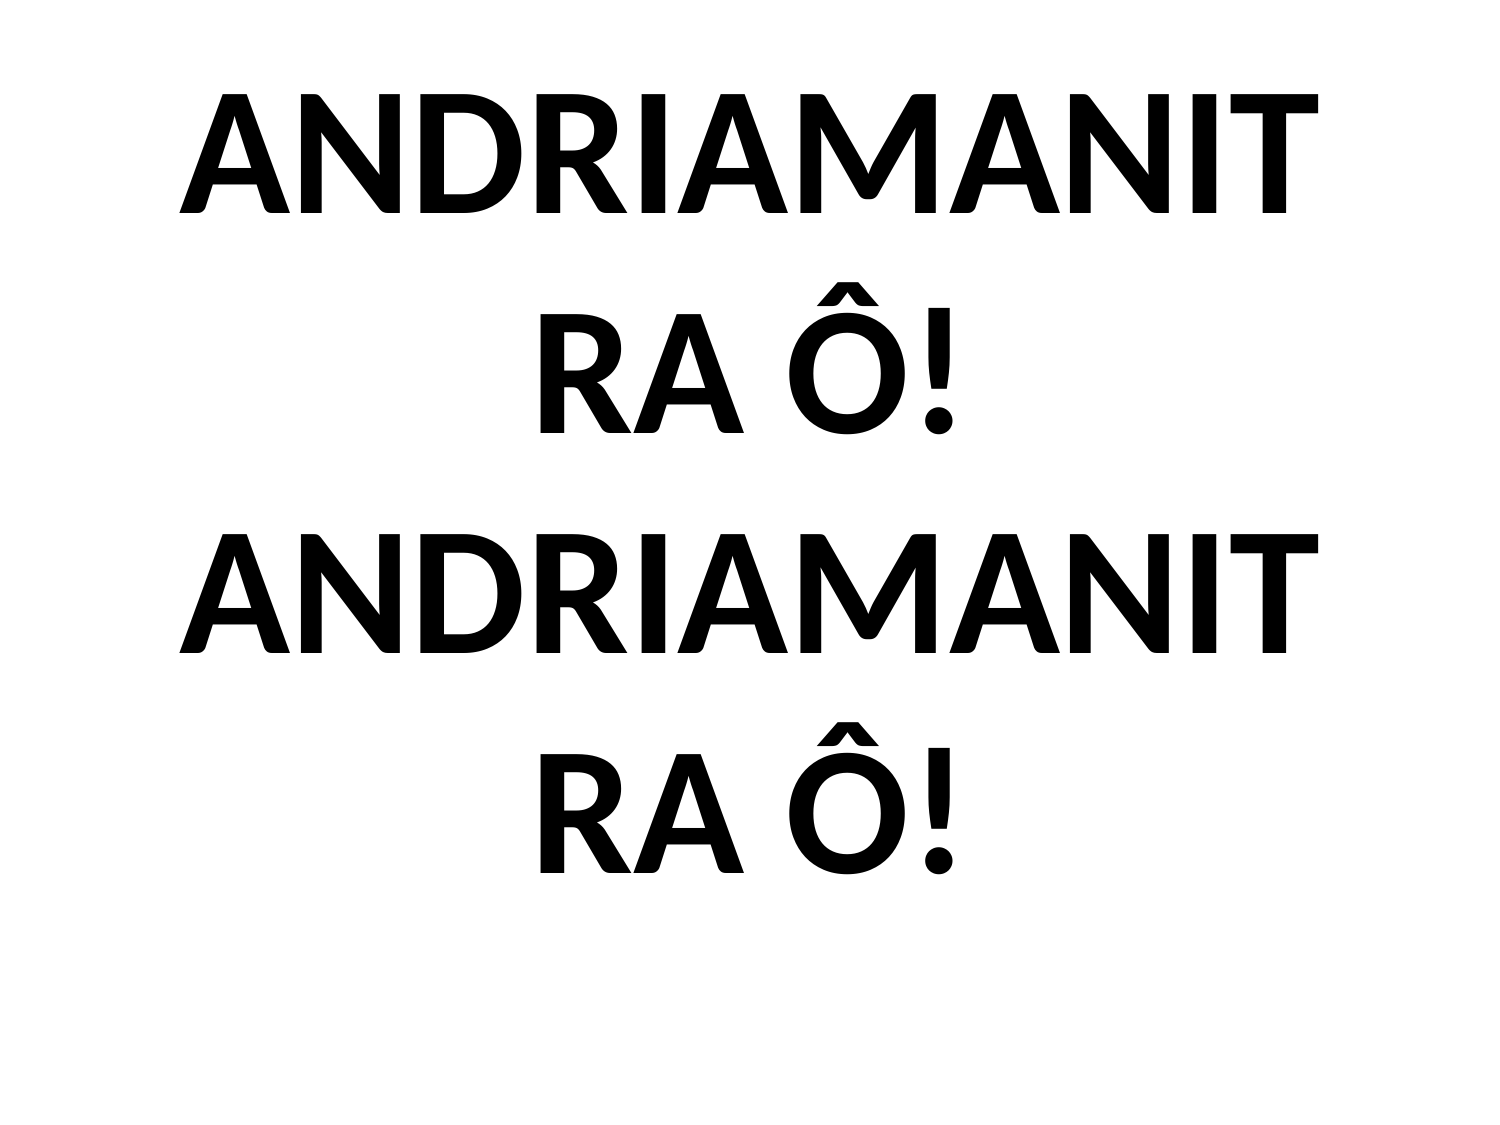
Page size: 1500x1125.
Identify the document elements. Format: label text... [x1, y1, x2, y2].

title ANDRIAMANITRA Ô! ANDRIAMANITRA Ô! [112, 349, 1388, 591]
